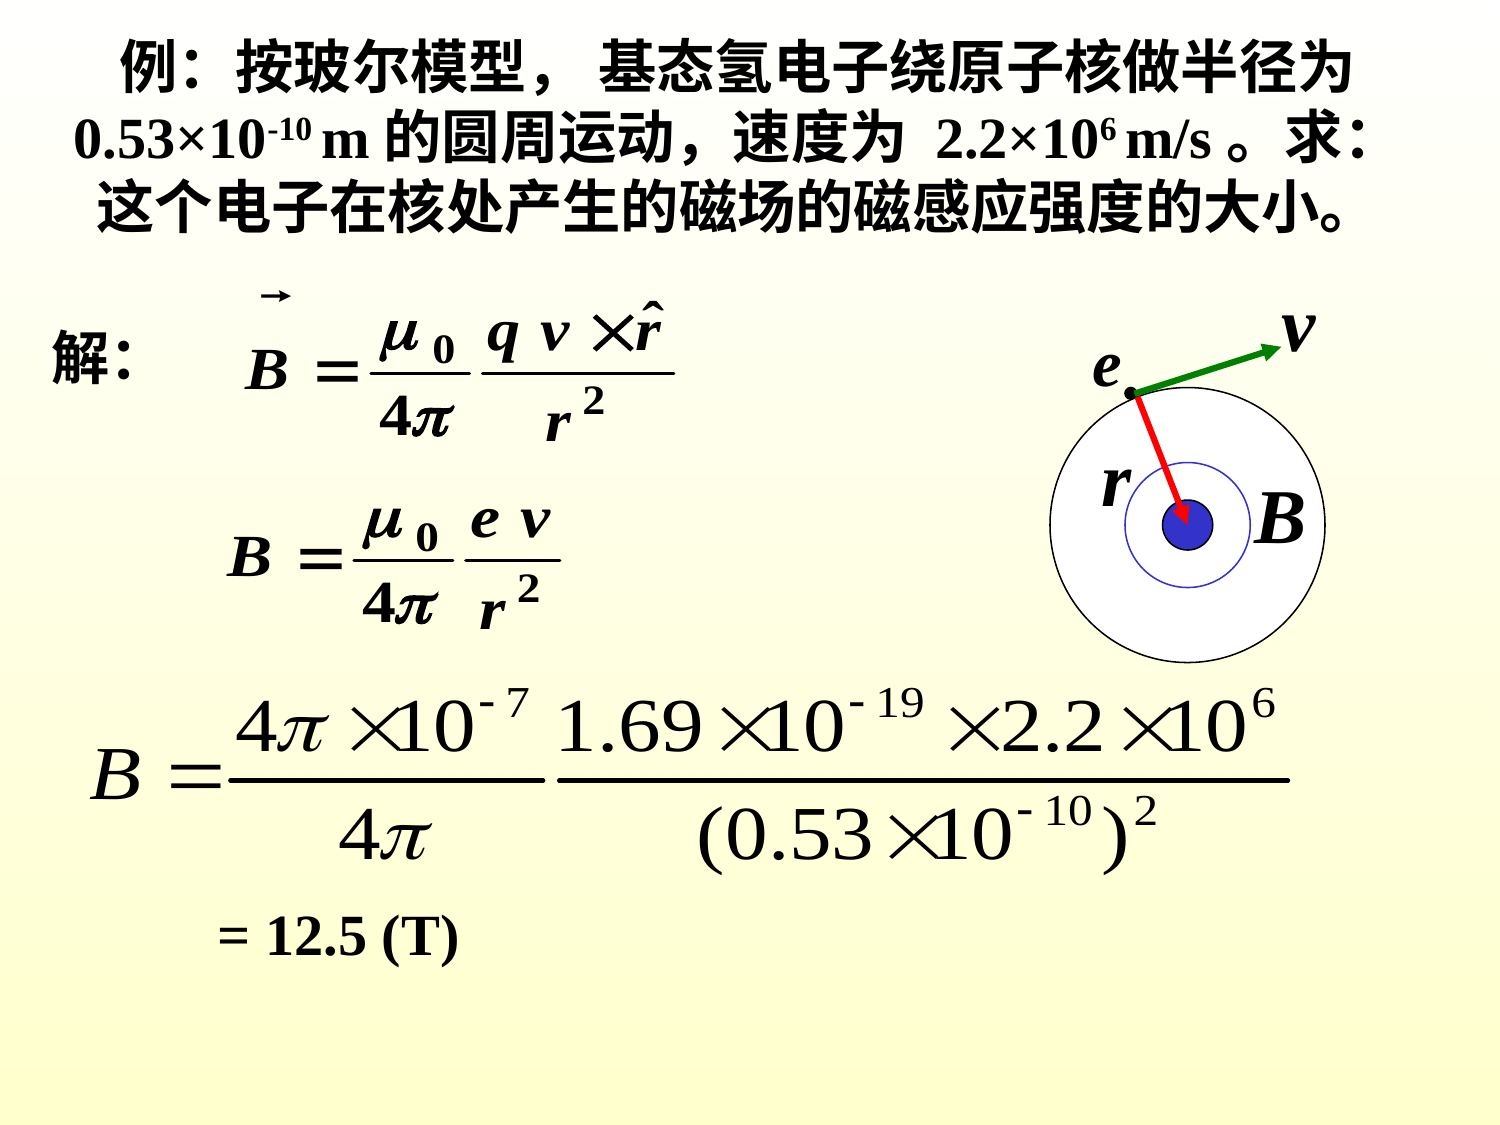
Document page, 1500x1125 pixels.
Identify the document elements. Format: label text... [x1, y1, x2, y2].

text_box [1125, 462, 1236, 588]
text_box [1237, 449, 1324, 559]
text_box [1087, 428, 1158, 523]
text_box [229, 287, 683, 463]
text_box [212, 474, 575, 651]
text_box [1091, 401, 1148, 427]
text_box [1138, 387, 1302, 479]
text_box 解： [36, 313, 183, 399]
text_box e [1077, 312, 1138, 408]
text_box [73, 665, 1310, 896]
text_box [1267, 273, 1338, 376]
text_box [1162, 500, 1213, 551]
text_box = 12.5 (T) [202, 904, 475, 975]
text_box 例：按玻尔模型， 基态氢电子绕原子核做半径为 0.53×10-10 m的圆周运动，速度为 2.2×106 m/s。求： 这个电子在核处产生的磁场的磁感应强度的大小。 [24, 22, 1450, 248]
text_box [1050, 436, 1319, 663]
text_box [1162, 459, 1189, 525]
